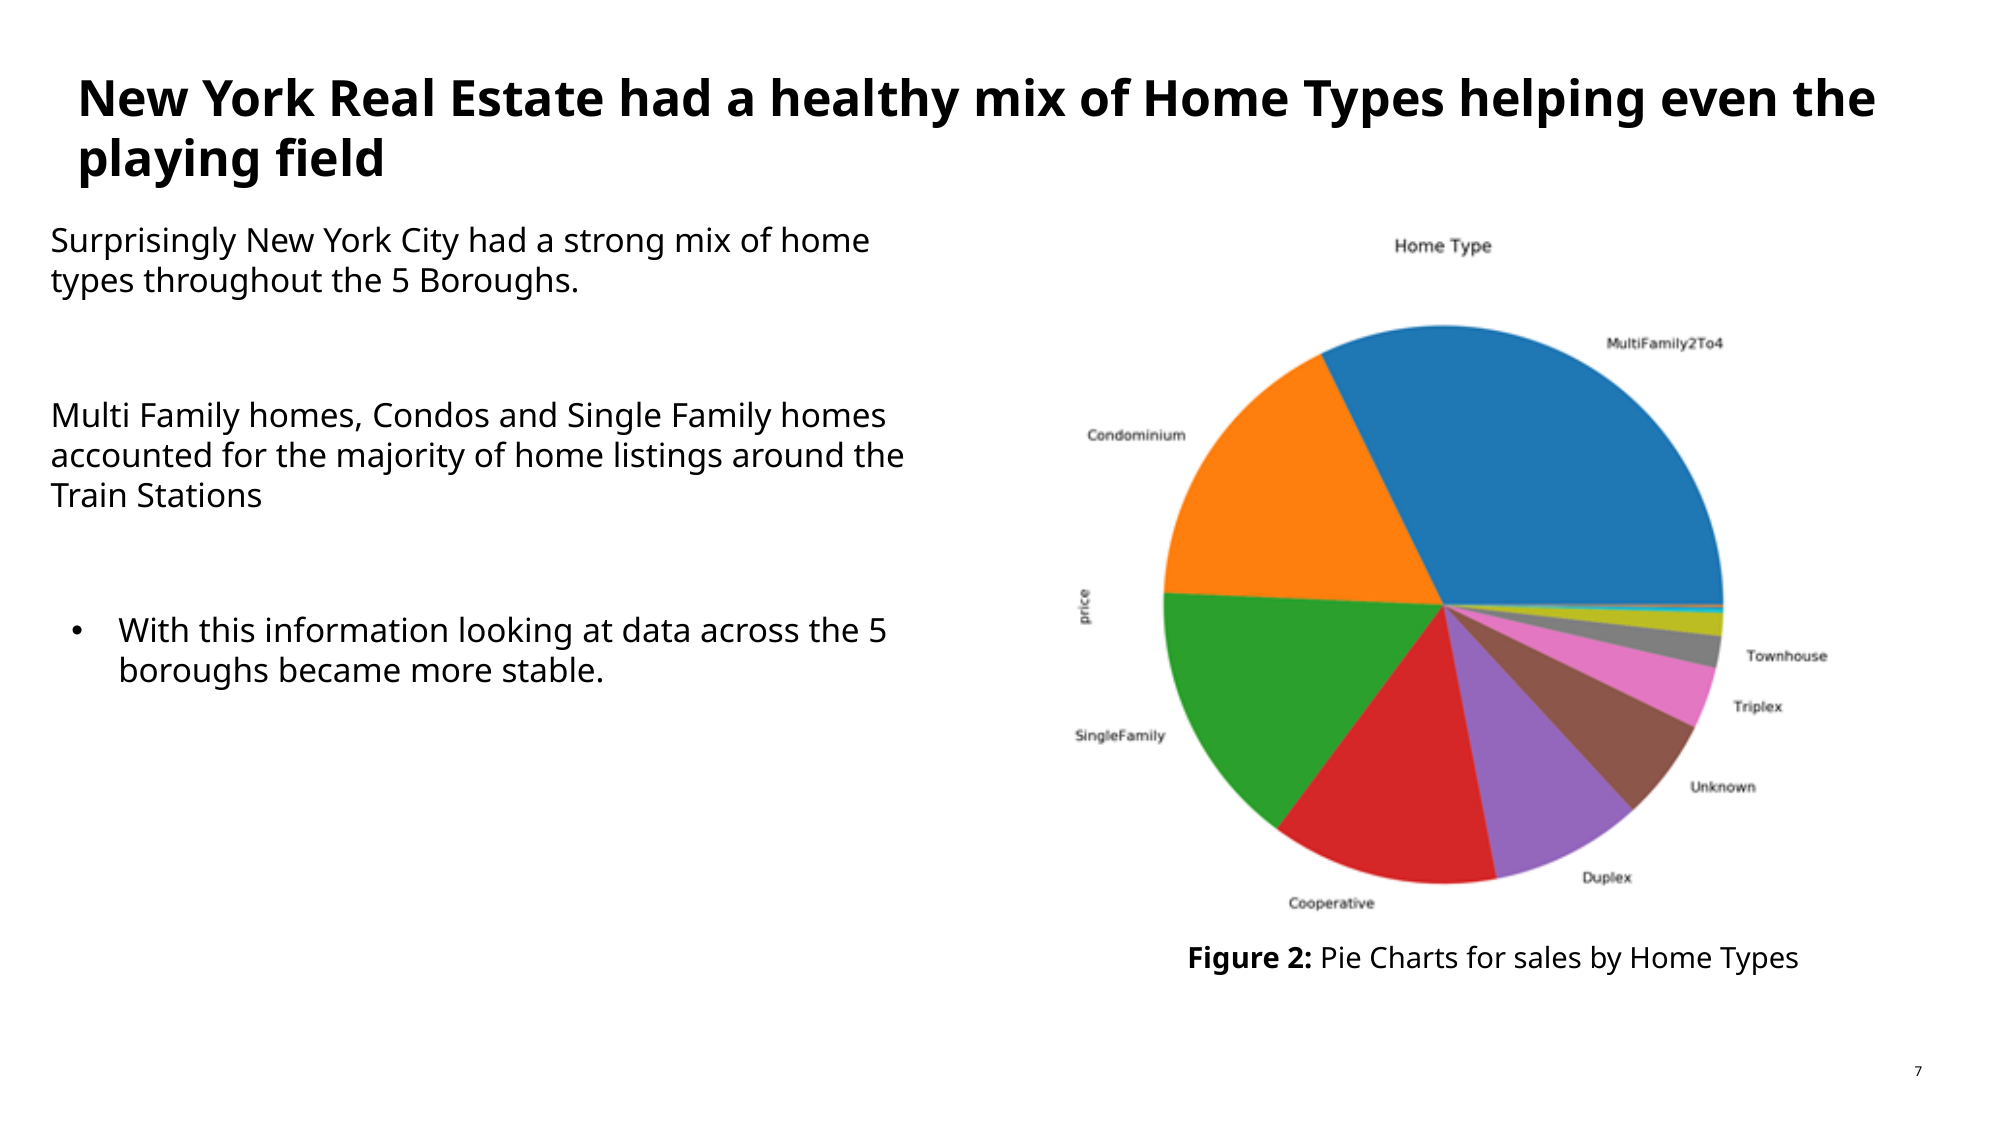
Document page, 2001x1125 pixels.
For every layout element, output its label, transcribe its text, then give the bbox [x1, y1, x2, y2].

text_box Surprisingly New York City had a strong mix of home types throughout the 5 Boroughs. Multi Family homes, Condos and Single Family homes accounted for the majority of home listings around the Train Stations With this information looking at data across the 5 boroughs became more stable. [35, 211, 936, 904]
title New York Real Estate had a healthy mix of Home Types helping even the playing field [77, 66, 1923, 121]
text_box Figure 2: Pie Charts for sales by Home Types [1044, 947, 1943, 1098]
picture [995, 155, 1919, 1034]
